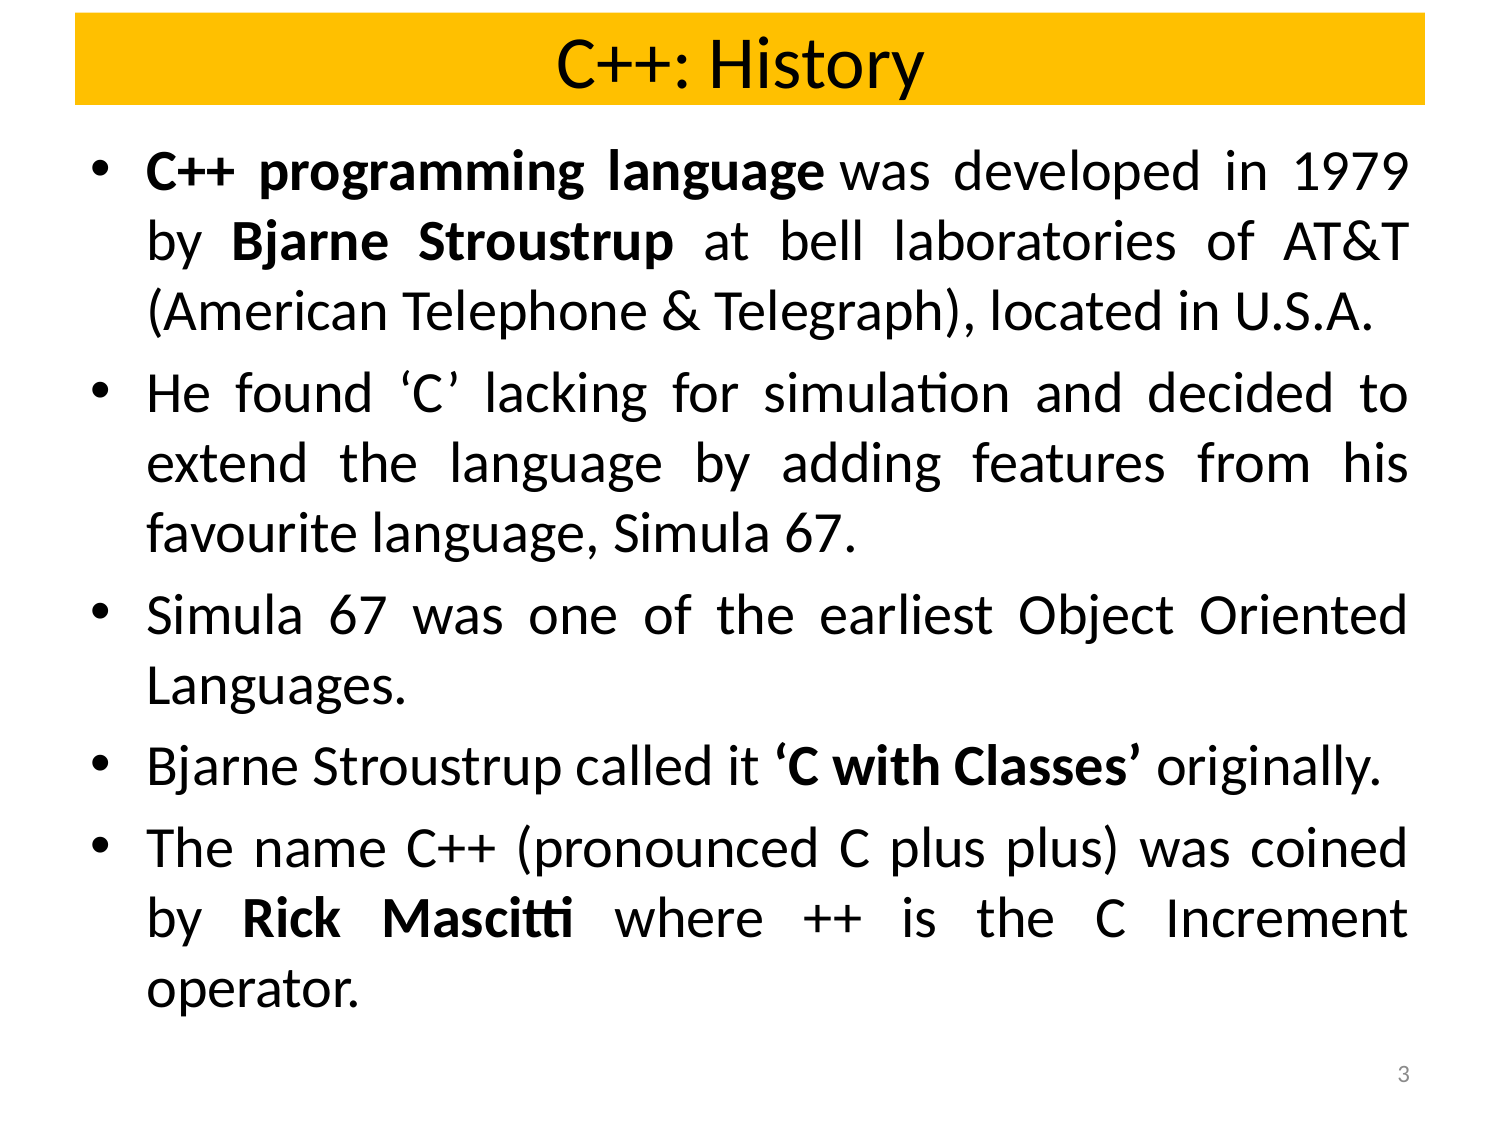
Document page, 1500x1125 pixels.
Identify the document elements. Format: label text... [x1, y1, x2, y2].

title C++: History [74, 12, 1426, 106]
list C++ programming language was developed in 1979 by Bjarne Stroustrup at bell laboratories of AT&T (American Telephone & Telegraph), located in U.S.A. He found ‘C’ lacking for simulation and decided to extend the language by adding features from his favourite language, Simula 67. Simula 67 was one of the earliest Object Oriented Languages. Bjarne Stroustrup called it ‘C with Classes’ originally. The name C++ (pronounced C plus plus) was coined by Rick Mascitti where ++ is the C Increment operator. [74, 124, 1426, 1006]
slide_number 3 [1074, 1042, 1425, 1103]
